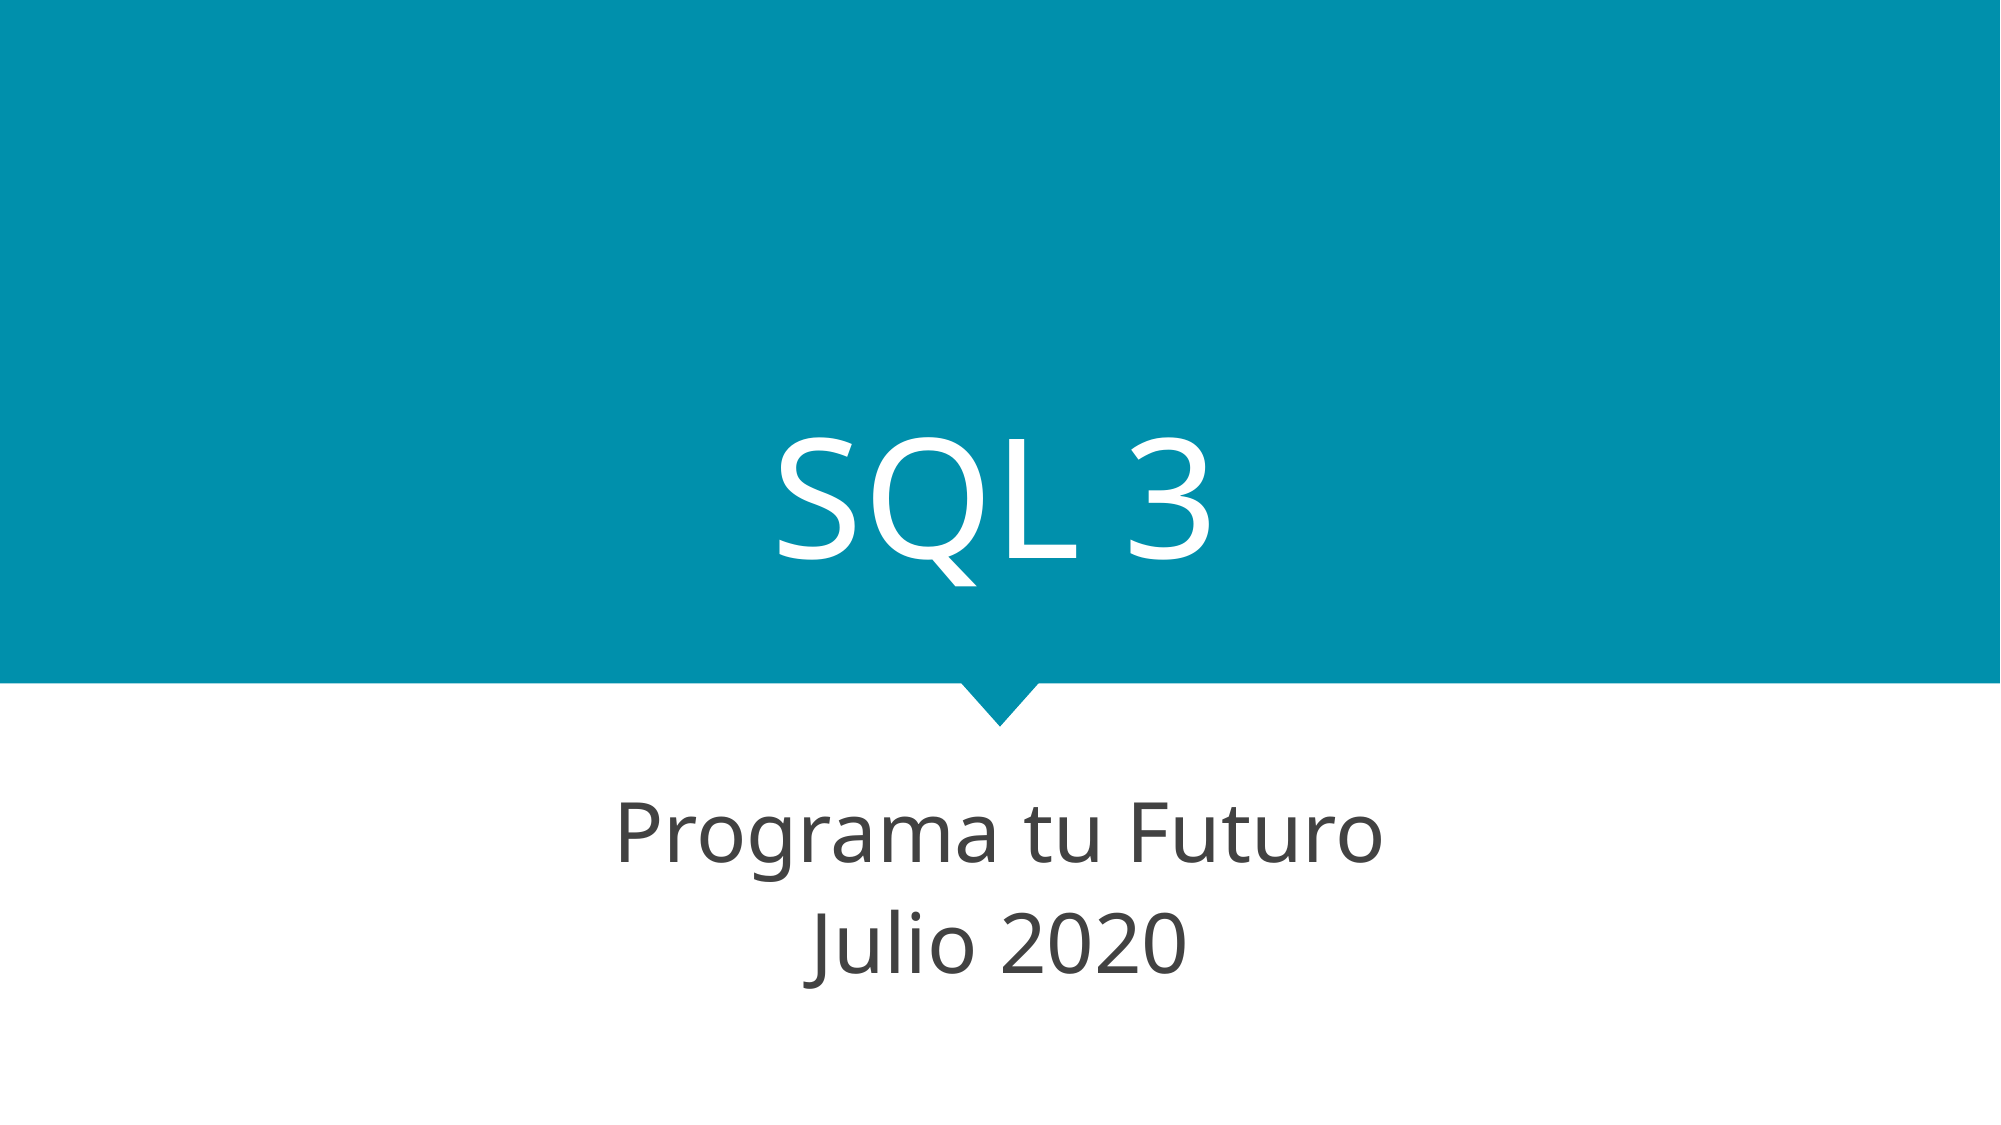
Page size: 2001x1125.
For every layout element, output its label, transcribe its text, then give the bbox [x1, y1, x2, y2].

title SQL 3 [89, 140, 1902, 603]
subtitle Programa tu Futuro Julio 2020 [249, 783, 1750, 1021]
